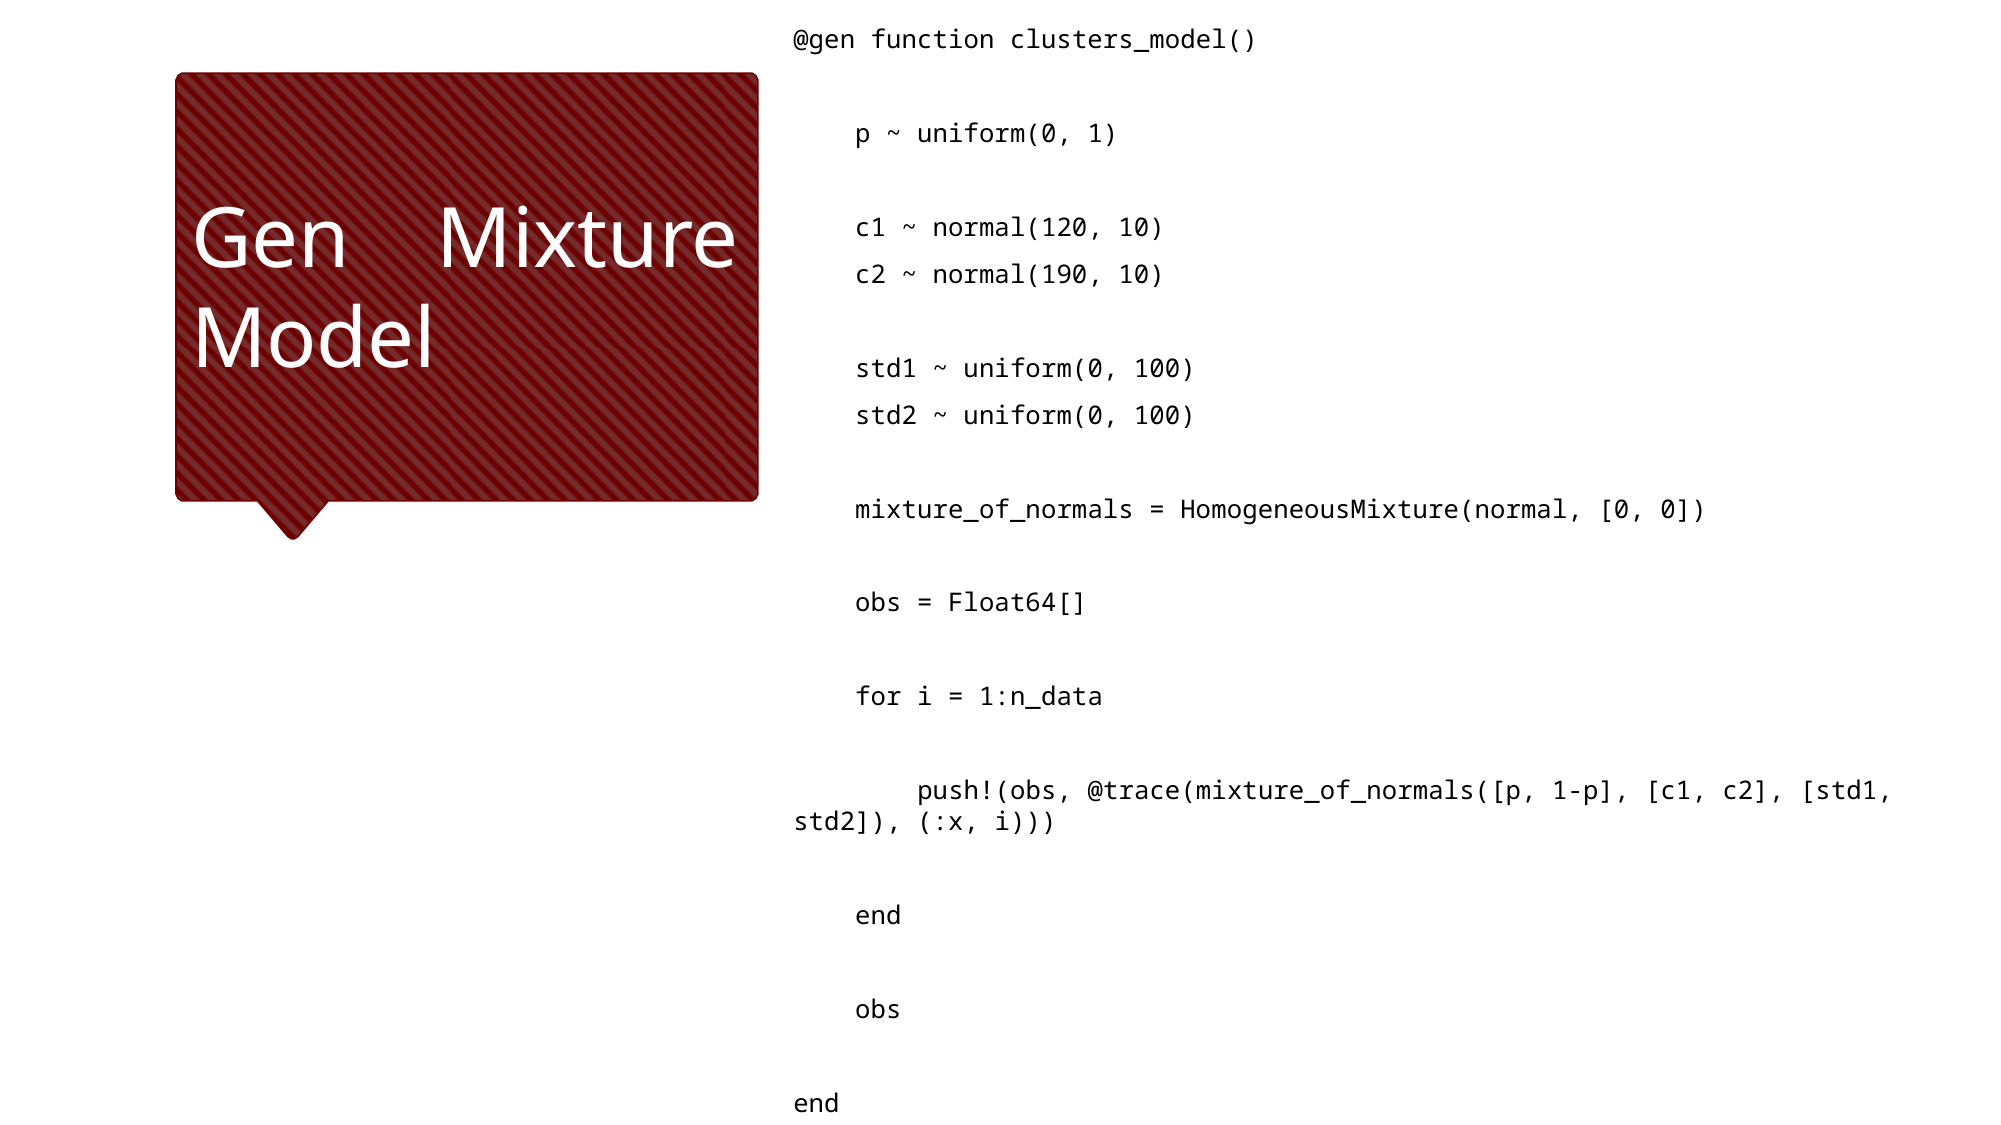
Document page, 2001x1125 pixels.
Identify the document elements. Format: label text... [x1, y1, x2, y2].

title Gen Mixture Model [176, 73, 758, 496]
list @gen function clusters_model() p ~ uniform(0, 1) c1 ~ normal(120, 10) c2 ~ normal(190, 10) std1 ~ uniform(0, 100) std2 ~ uniform(0, 100) mixture_of_normals = HomogeneousMixture(normal, [0, 0]) obs = Float64[] for i = 1:n_data push!(obs, @trace(mixture_of_normals([p, 1-p], [c1, c2], [std1, std2]), (:x, i))) end obs end [778, 15, 2000, 1125]
